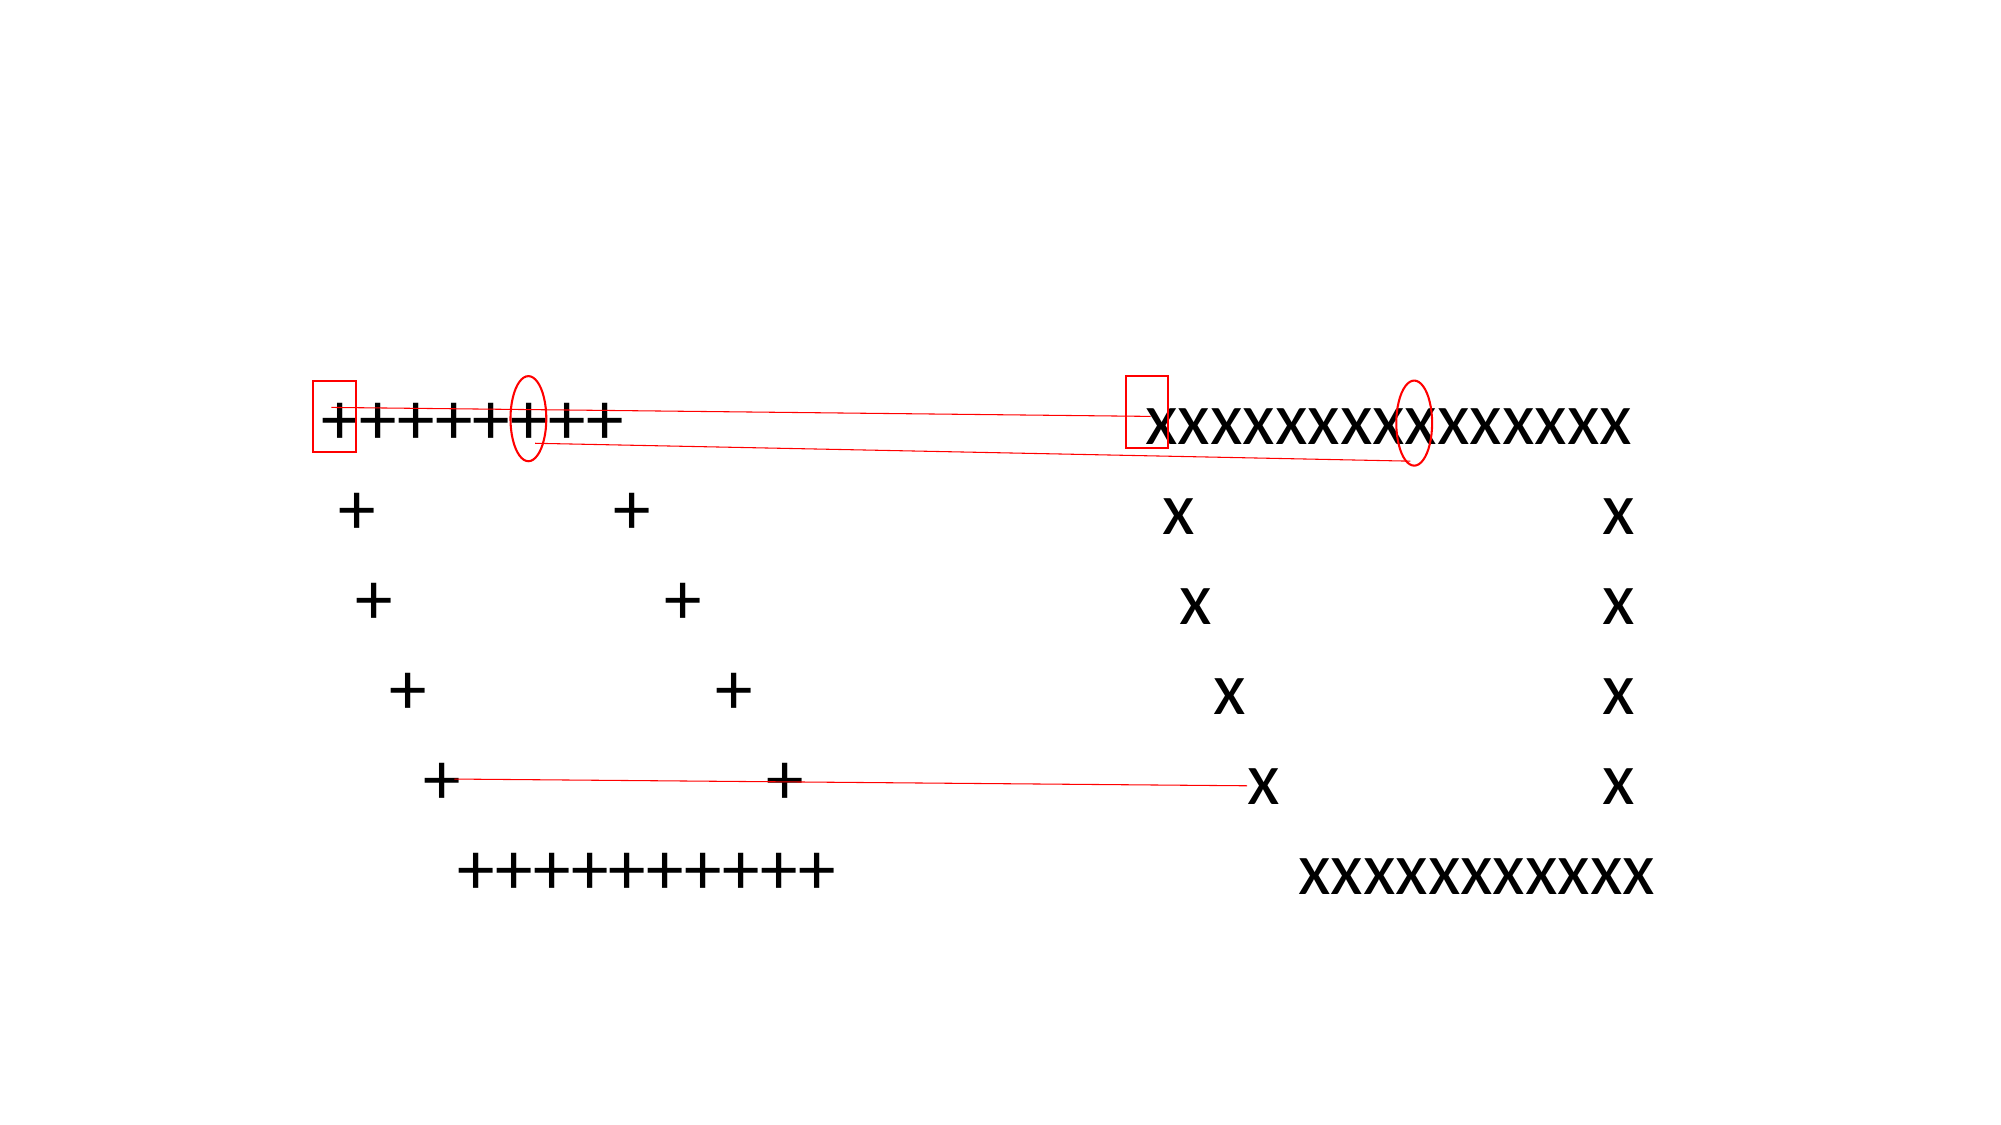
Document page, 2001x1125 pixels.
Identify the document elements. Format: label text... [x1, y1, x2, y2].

text_box [509, 417, 548, 463]
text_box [535, 443, 1411, 462]
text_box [331, 407, 1151, 417]
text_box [454, 779, 1247, 786]
text_box ++++++++ + + + + + + + + ++++++++++ [306, 362, 921, 918]
text_box [1125, 375, 1169, 443]
text_box [312, 380, 357, 453]
text_box [1395, 379, 1434, 467]
text_box [510, 375, 547, 407]
text_box xxxxxxxxxxxxxxx x x x x x x x x xxxxxxxxxxx [1130, 362, 1753, 918]
